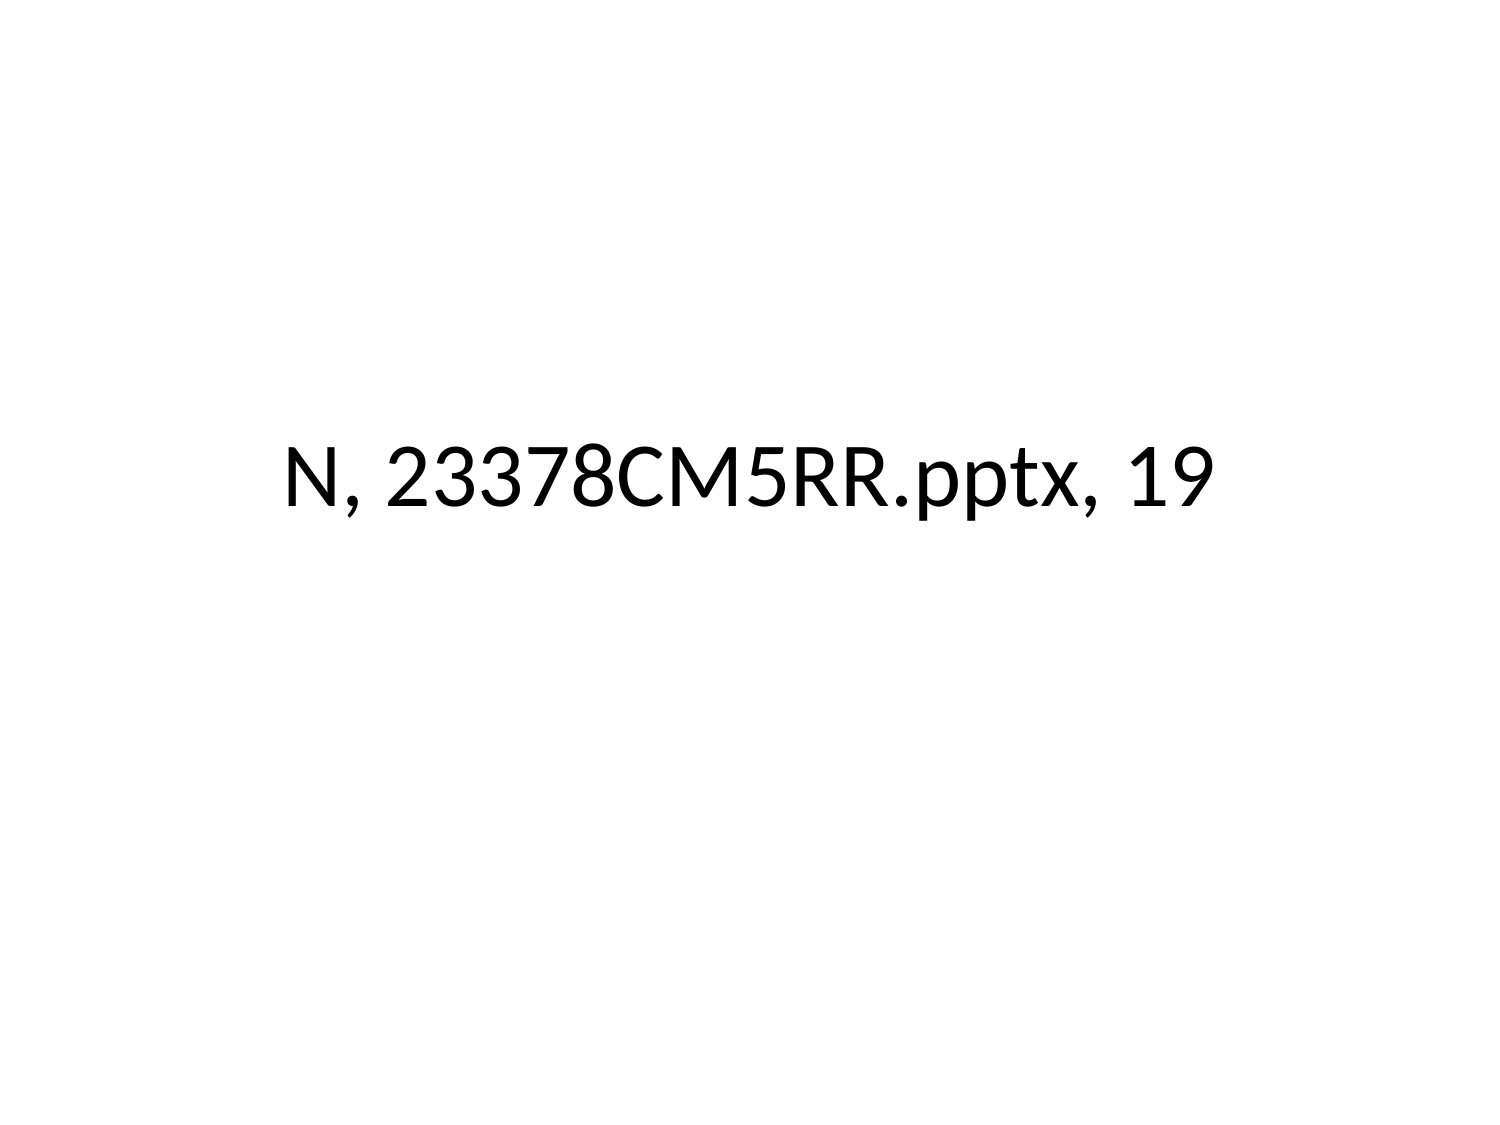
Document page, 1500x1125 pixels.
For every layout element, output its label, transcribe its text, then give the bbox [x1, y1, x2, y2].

title N, 23378CM5RR.pptx, 19 [112, 349, 1388, 591]
